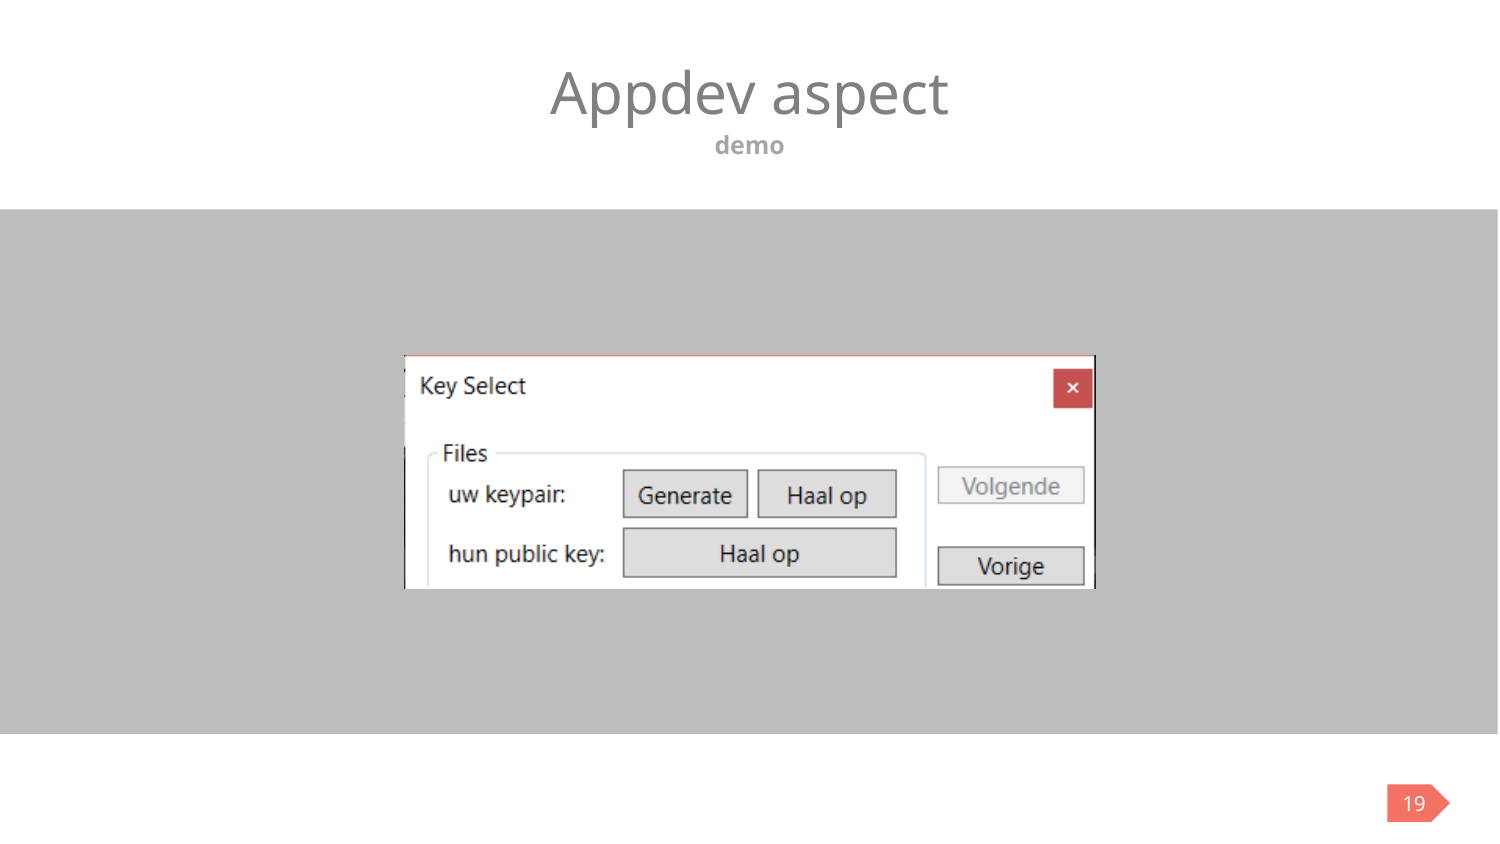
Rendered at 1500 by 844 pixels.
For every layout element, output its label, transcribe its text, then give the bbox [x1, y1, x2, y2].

text_box 19 [1385, 782, 1453, 824]
title Appdev aspect [75, 61, 1425, 121]
text_box [0, 209, 1498, 735]
picture [404, 355, 1096, 589]
text_box demo [74, 121, 1425, 172]
